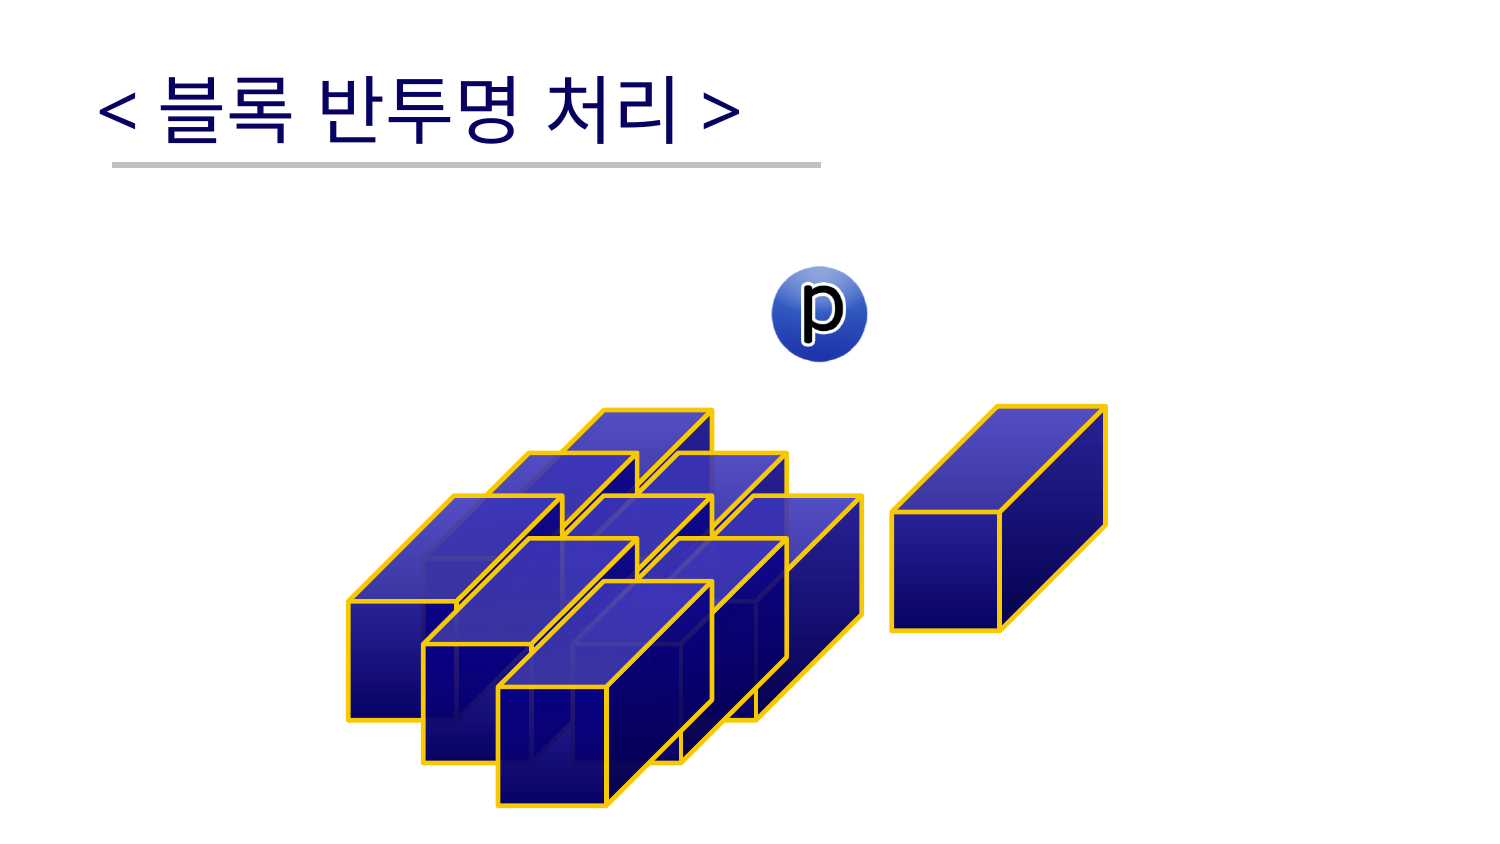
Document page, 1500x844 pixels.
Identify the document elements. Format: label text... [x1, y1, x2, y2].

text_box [348, 409, 862, 807]
picture [749, 244, 889, 385]
text_box <블록 반투명 처리> [81, 55, 759, 161]
text_box [889, 404, 1108, 633]
